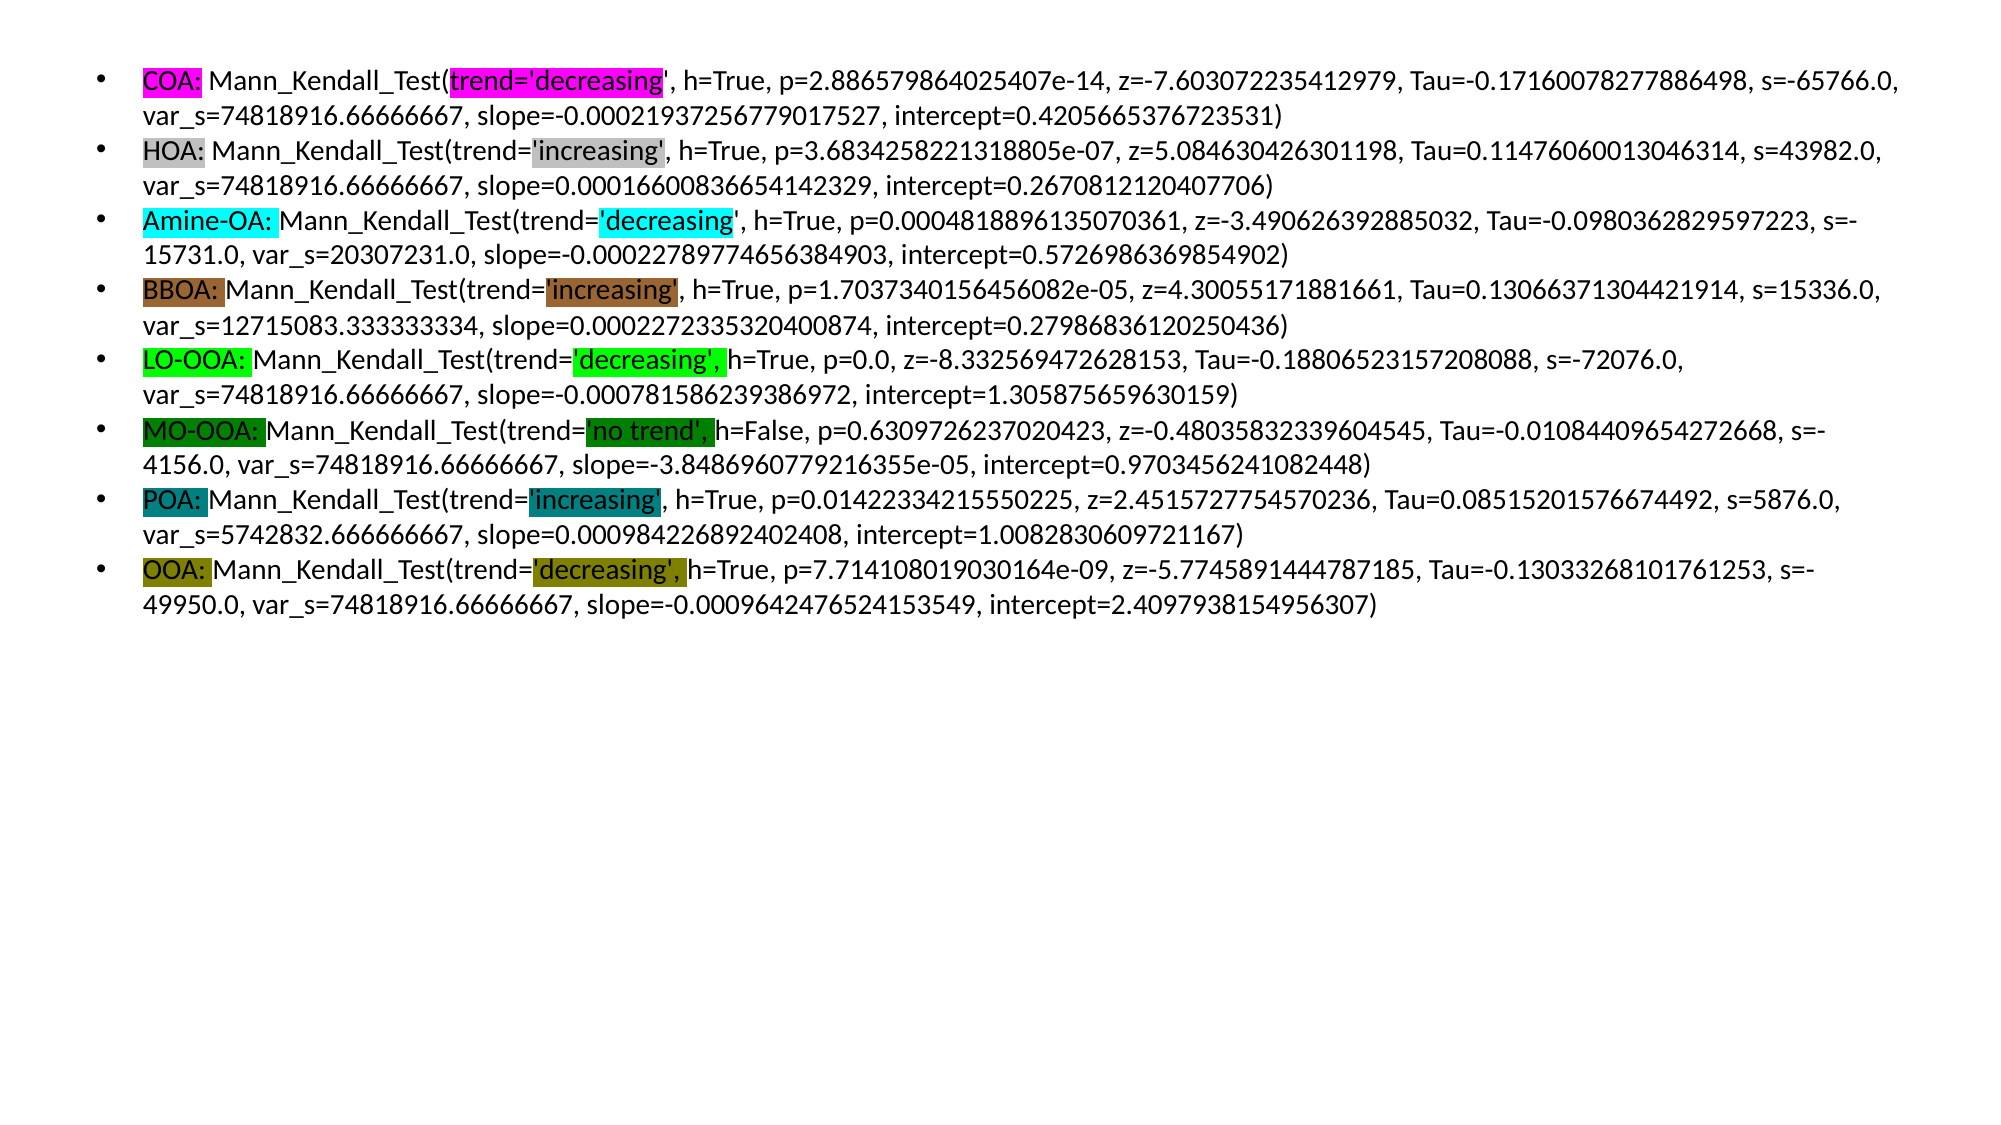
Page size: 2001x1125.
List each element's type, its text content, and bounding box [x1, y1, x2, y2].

text_box COA: Mann_Kendall_Test(trend='decreasing', h=True, p=2.886579864025407e-14, z=-7.603072235412979, Tau=-0.17160078277886498, s=-65766.0, var_s=74818916.66666667, slope=-0.00021937256779017527, intercept=0.4205665376723531) HOA: Mann_Kendall_Test(trend='increasing', h=True, p=3.6834258221318805e-07, z=5.084630426301198, Tau=0.11476060013046314, s=43982.0, var_s=74818916.66666667, slope=0.00016600836654142329, intercept=0.2670812120407706) Amine-OA: Mann_Kendall_Test(trend='decreasing', h=True, p=0.0004818896135070361, z=-3.490626392885032, Tau=-0.0980362829597223, s=-15731.0, var_s=20307231.0, slope=-0.00022789774656384903, intercept=0.5726986369854902) BBOA: Mann_Kendall_Test(trend='increasing', h=True, p=1.7037340156456082e-05, z=4.30055171881661, Tau=0.13066371304421914, s=15336.0, var_s=12715083.333333334, slope=0.0002272335320400874, intercept=0.27986836120250436) LO-OOA: Mann_Kendall_Test(trend='decreasing', h=True, p=0.0, z=-8.332569472628153, Tau=-0.18806523157208088, s=-72076.0, var_s=74818916.66666667, slope=-0.000781586239386972, intercept=1.305875659630159) MO-OOA: Mann_Kendall_Test(trend='no trend', h=False, p=0.6309726237020423, z=-0.48035832339604545, Tau=-0.01084409654272668, s=-4156.0, var_s=74818916.66666667, slope=-3.8486960779216355e-05, intercept=0.9703456241082448) POA: Mann_Kendall_Test(trend='increasing', h=True, p=0.01422334215550225, z=2.4515727754570236, Tau=0.08515201576674492, s=5876.0, var_s=5742832.666666667, slope=0.000984226892402408, intercept=1.0082830609721167) OOA: Mann_Kendall_Test(trend='decreasing', h=True, p=7.714108019030164e-09, z=-5.7745891444787185, Tau=-0.13033268101761253, s=-49950.0, var_s=74818916.66666667, slope=-0.0009642476524153549, intercept=2.4097938154956307) [81, 53, 1919, 628]
